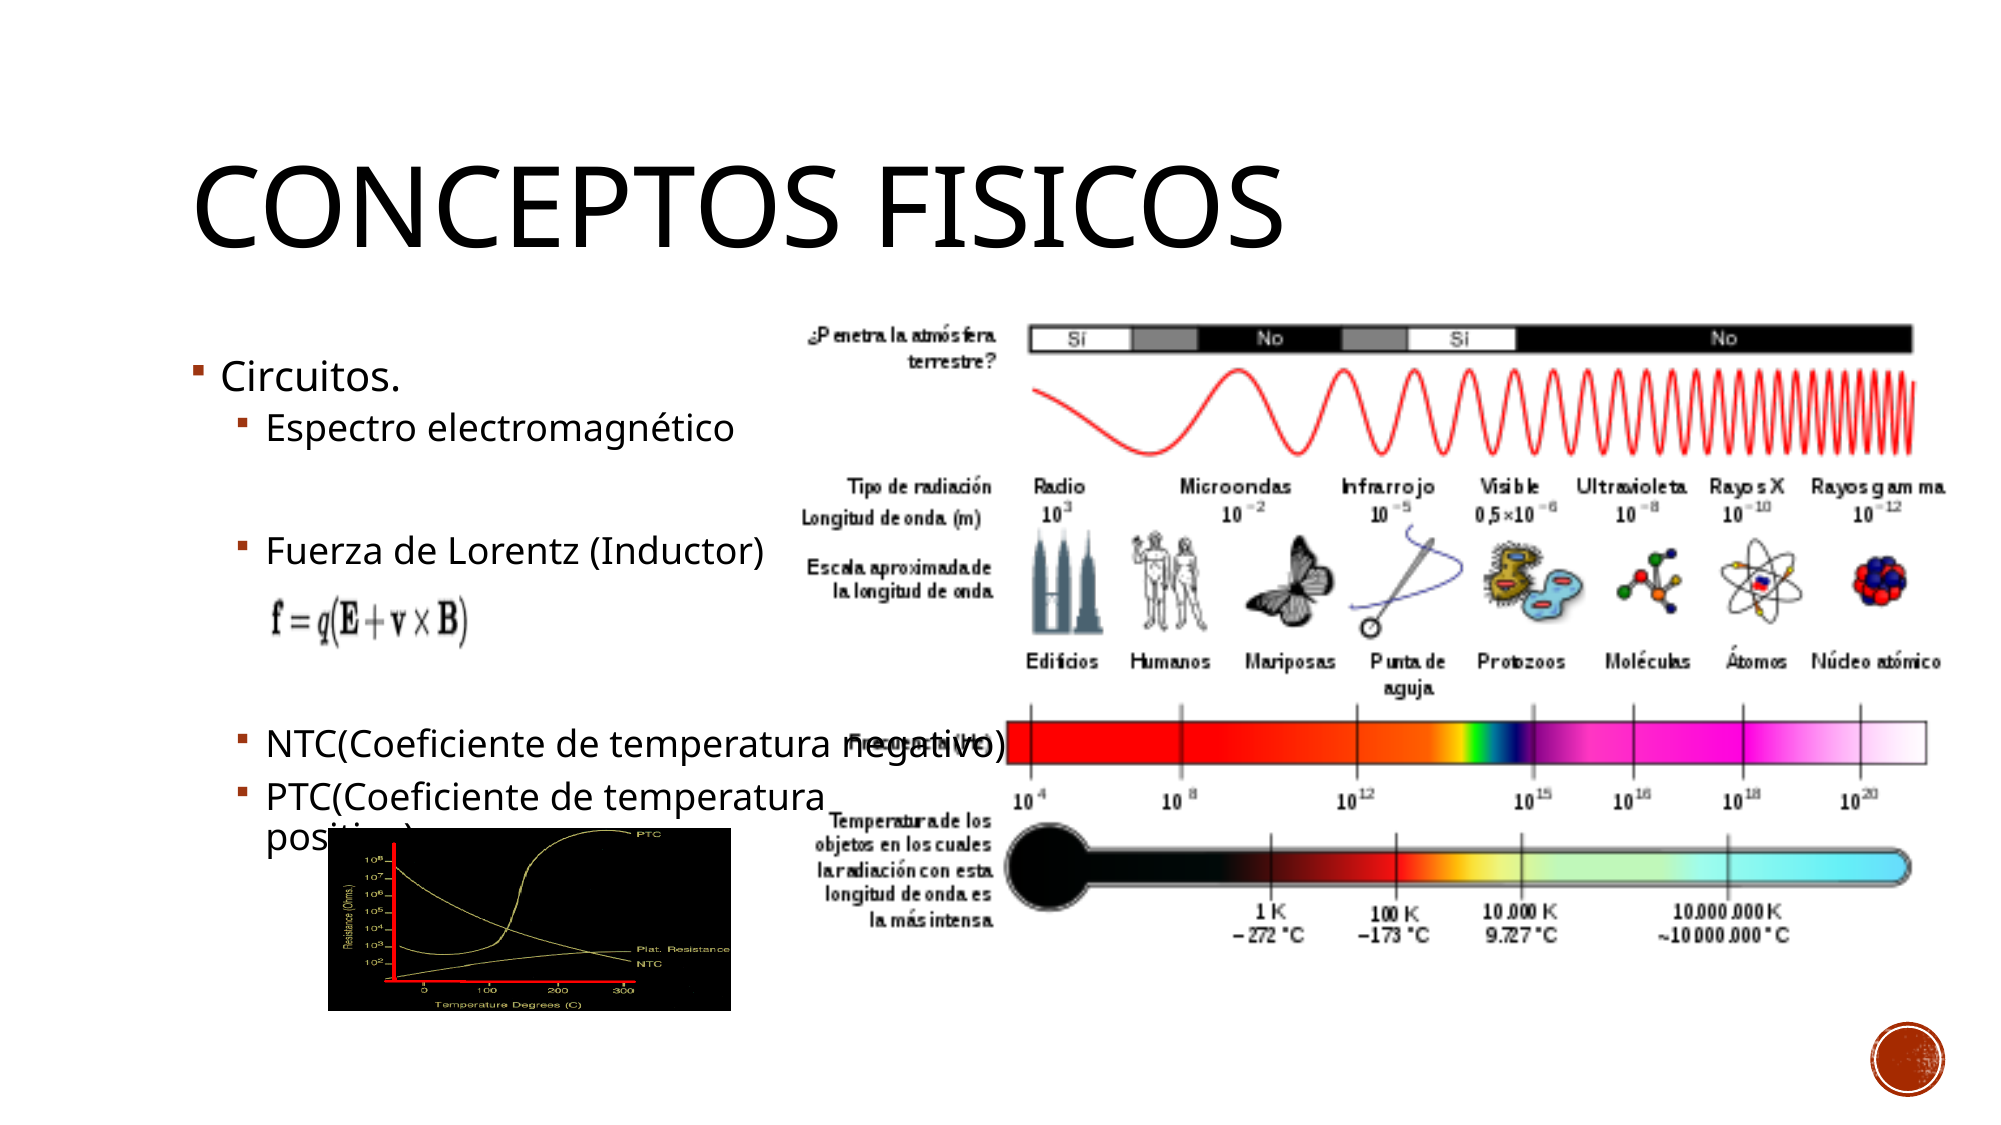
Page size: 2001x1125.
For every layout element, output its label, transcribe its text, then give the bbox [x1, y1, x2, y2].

picture [328, 828, 731, 1011]
title CONCEPTOS FISICOS [175, 79, 1826, 344]
picture [265, 573, 469, 664]
picture [788, 309, 1962, 980]
list Circuitos. Espectro electromagnético Fuerza de Lorentz (Inductor) NTC(Coeficiente de temperatura negativo) PTC(Coeficiente de temperatura positivo) [175, 348, 1826, 1013]
